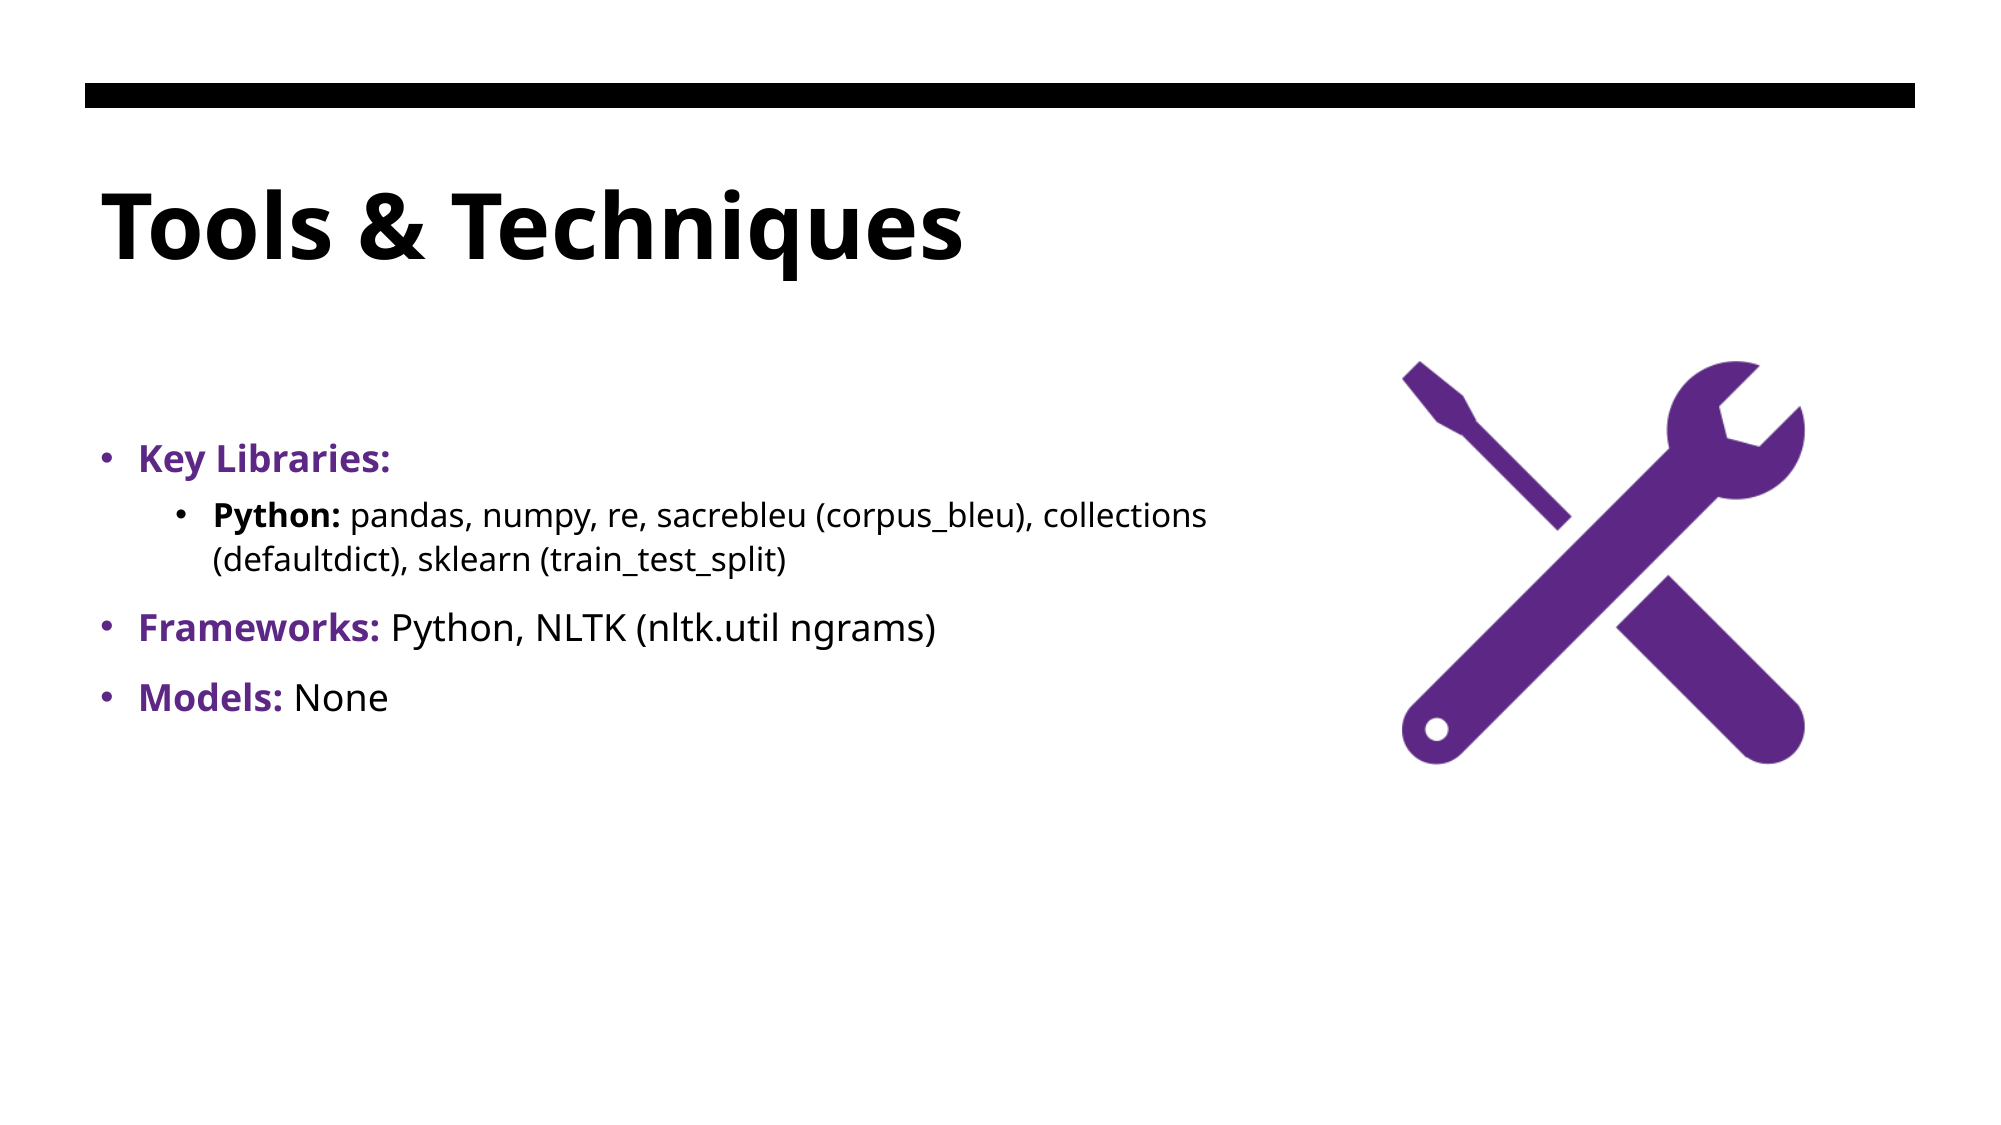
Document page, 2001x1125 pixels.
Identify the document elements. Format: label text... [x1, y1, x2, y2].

picture [1362, 320, 1846, 805]
list Key Libraries: Python: pandas, numpy, re, sacrebleu (corpus_bleu), collections (defaultdict), sklearn (train_test_split) Frameworks: Python, NLTK (nltk.util ngrams) Models: None [85, 423, 1327, 1041]
title Tools & Techniques [85, 160, 1916, 401]
